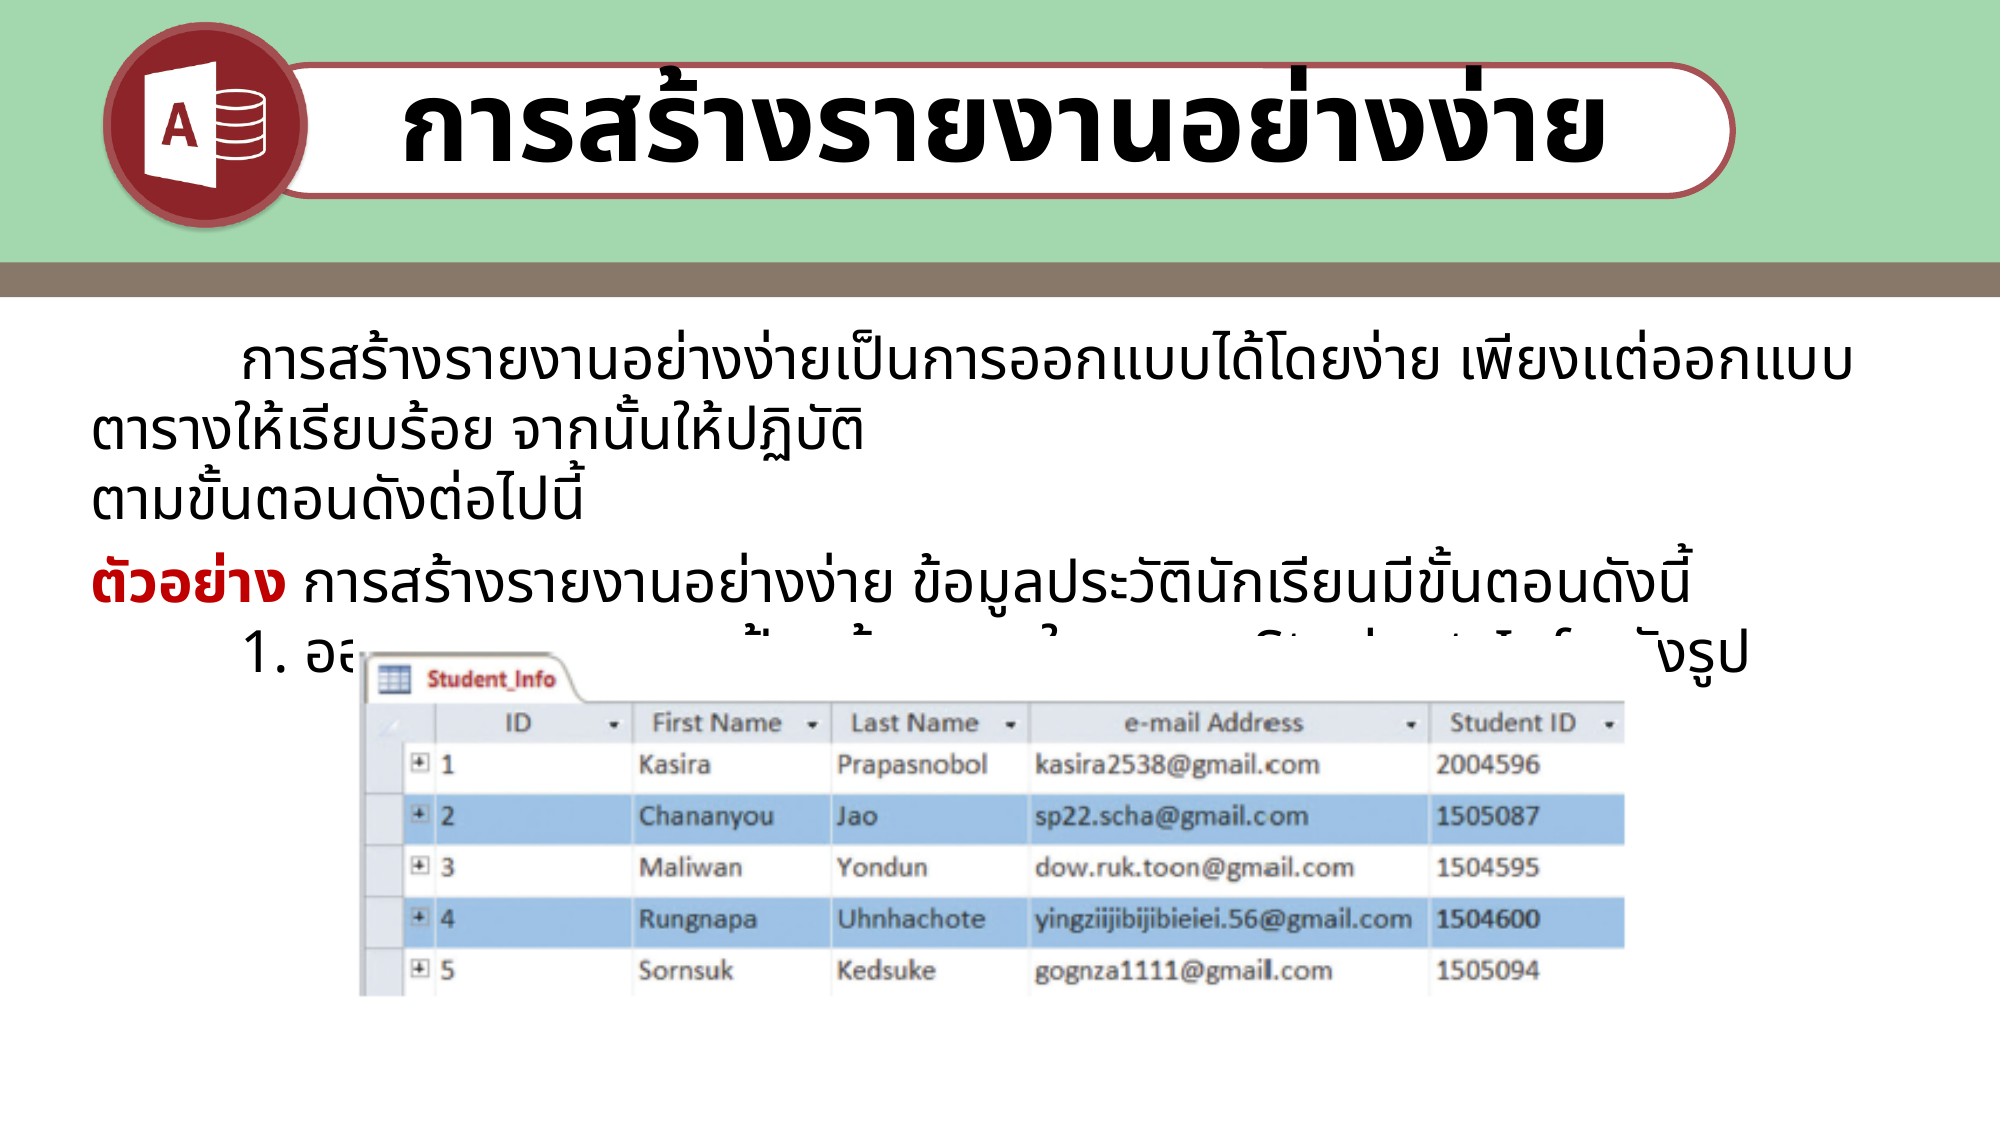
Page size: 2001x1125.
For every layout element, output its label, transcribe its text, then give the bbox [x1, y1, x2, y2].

text_box [0, 0, 2000, 263]
text_box การสร้างรายงานอย่างง่ายเป็นการออกแบบได้โดยง่าย เพียงแต่ออกแบบตารางให้เรียบร้อย จากนั้นให้ปฏิบัติ ตามขั้นตอนดังต่อไปนี้ ตัวอย่าง การสร้างรายงานอย่างง่าย ข้อมูลประวัตินักเรียนมีขั้นตอนดังนี้ 1. ออกแบบตารางและป้อนข้อมูลลงในตาราง Student_Info ดังรูป [75, 314, 1925, 692]
picture [353, 636, 1658, 1033]
text_box [0, 263, 2000, 298]
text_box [88, 7, 1785, 242]
